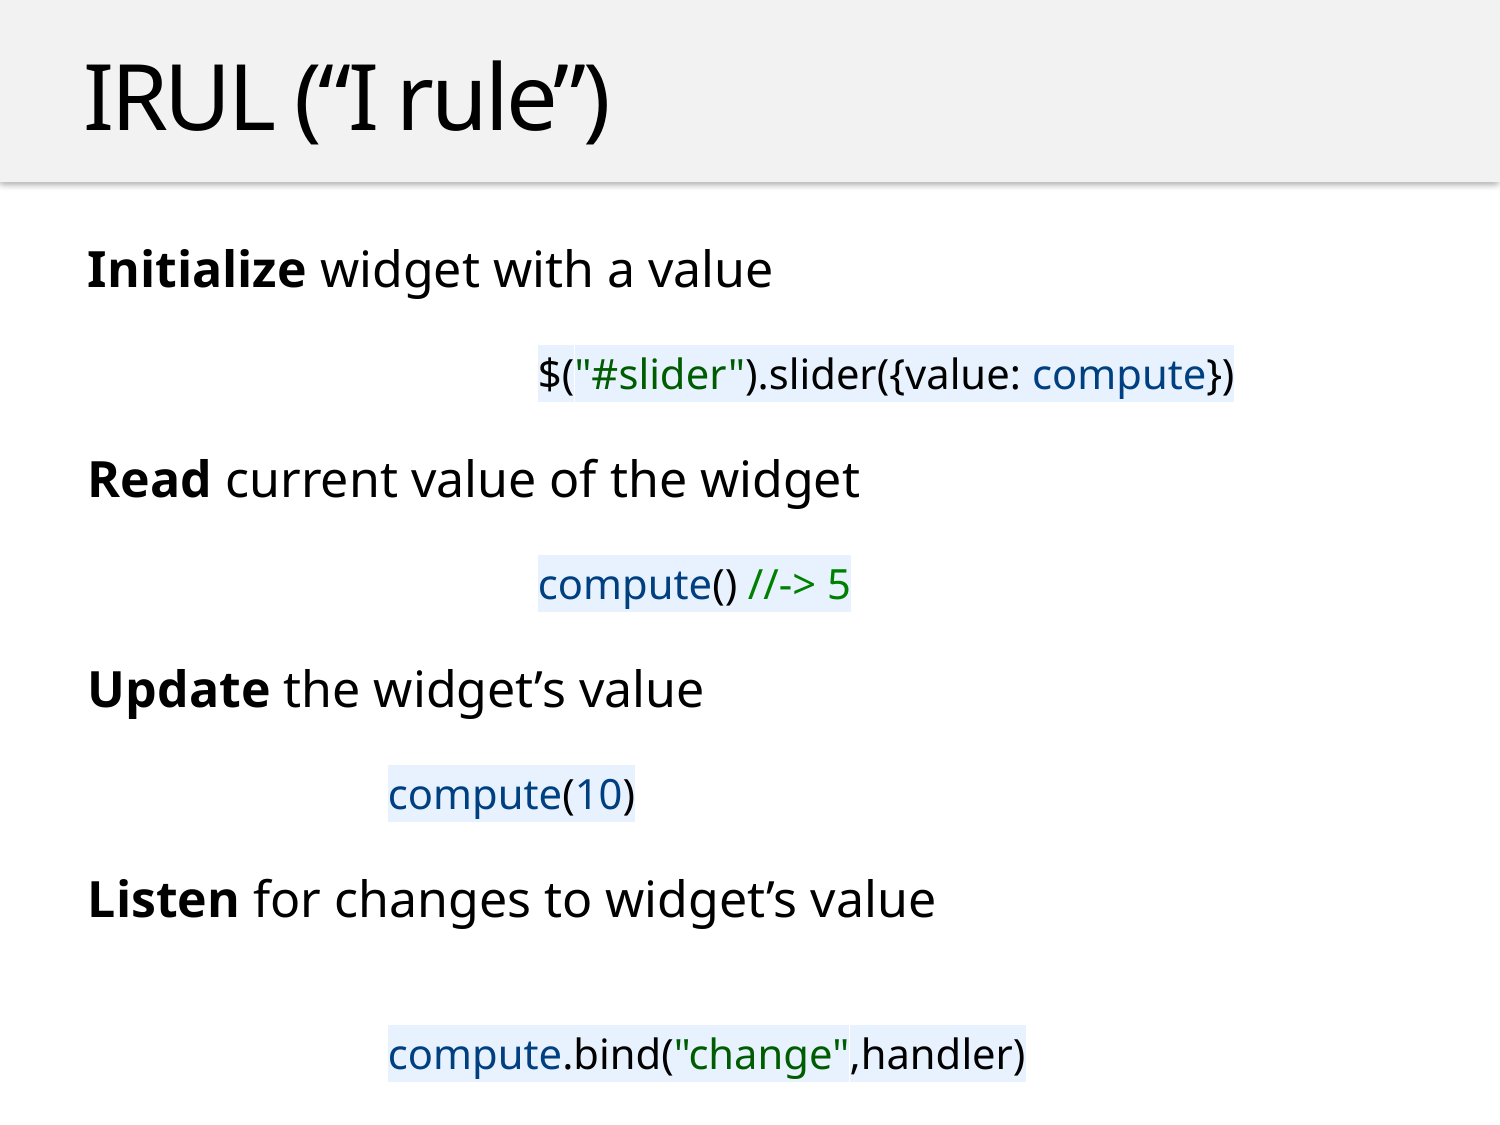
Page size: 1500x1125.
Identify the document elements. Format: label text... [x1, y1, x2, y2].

text_box [0, 0, 1500, 183]
text_box IRUL (“I rule”) [69, 31, 1442, 156]
text_box Initialize widget with a value $("#slider").slider({value: compute}) Read current value of the widget compute() //-> 5 Update the widget’s value compute(10) Listen for changes to widget’s value compute.bind("change",handler) [74, 230, 1361, 1073]
